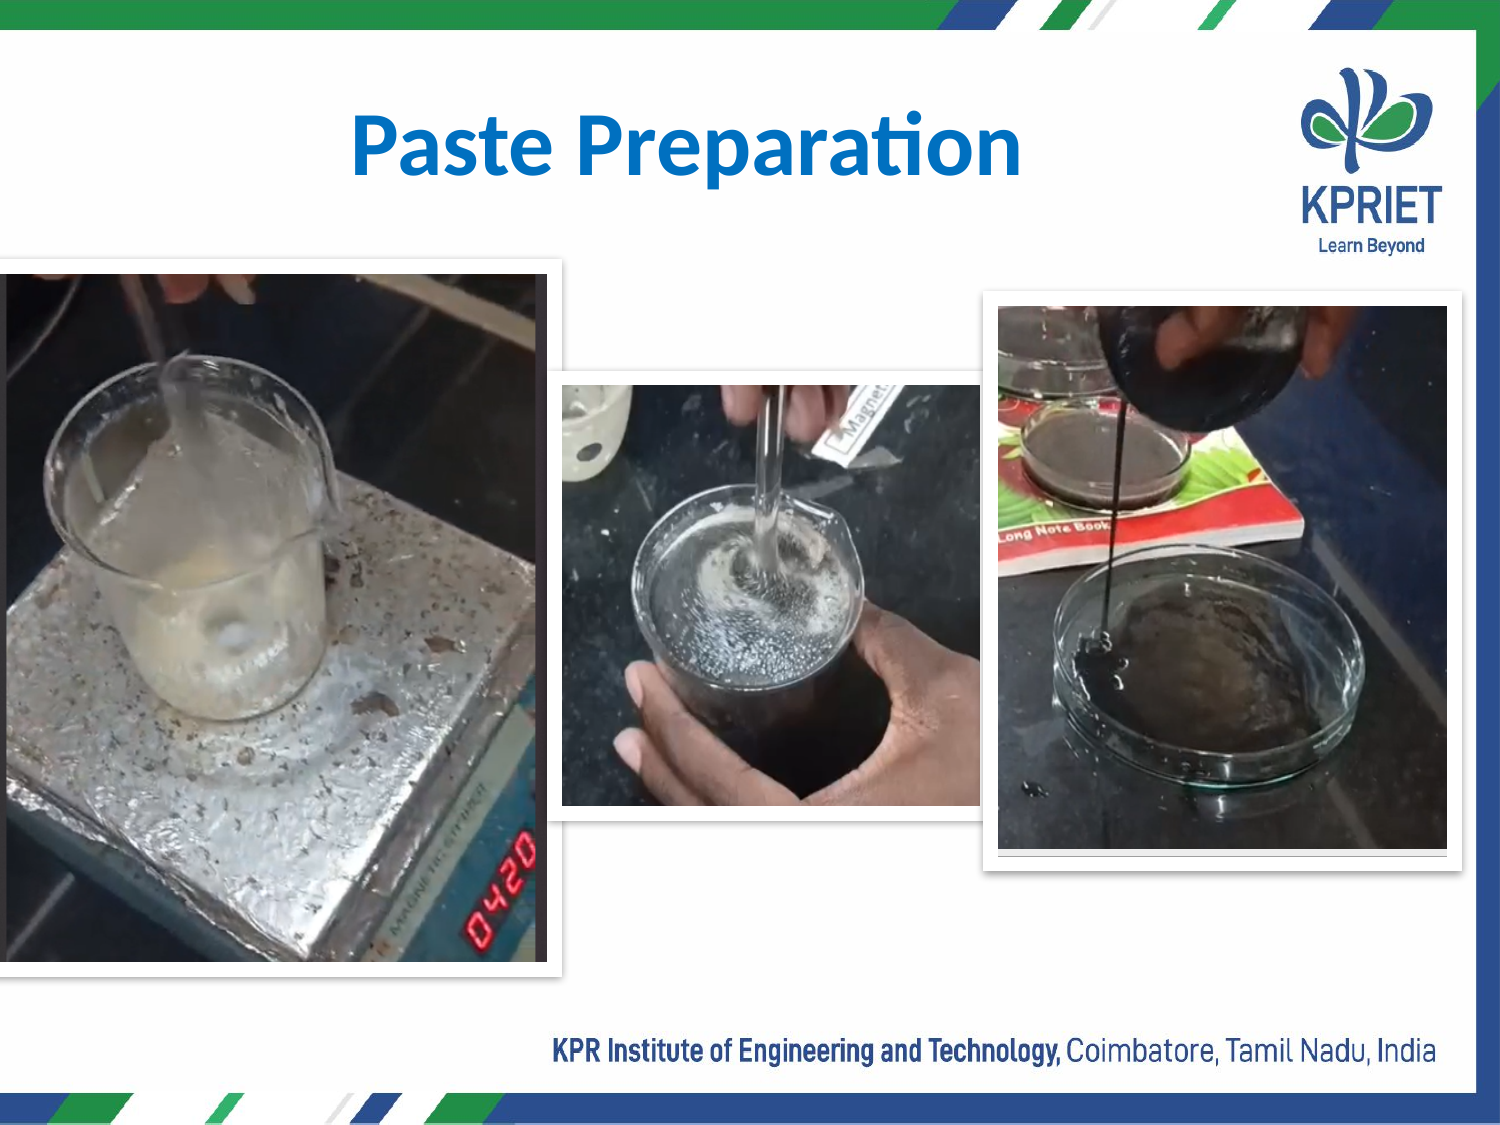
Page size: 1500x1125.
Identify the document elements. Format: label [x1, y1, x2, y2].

list [0, 273, 548, 963]
picture [0, 0, 1500, 1125]
